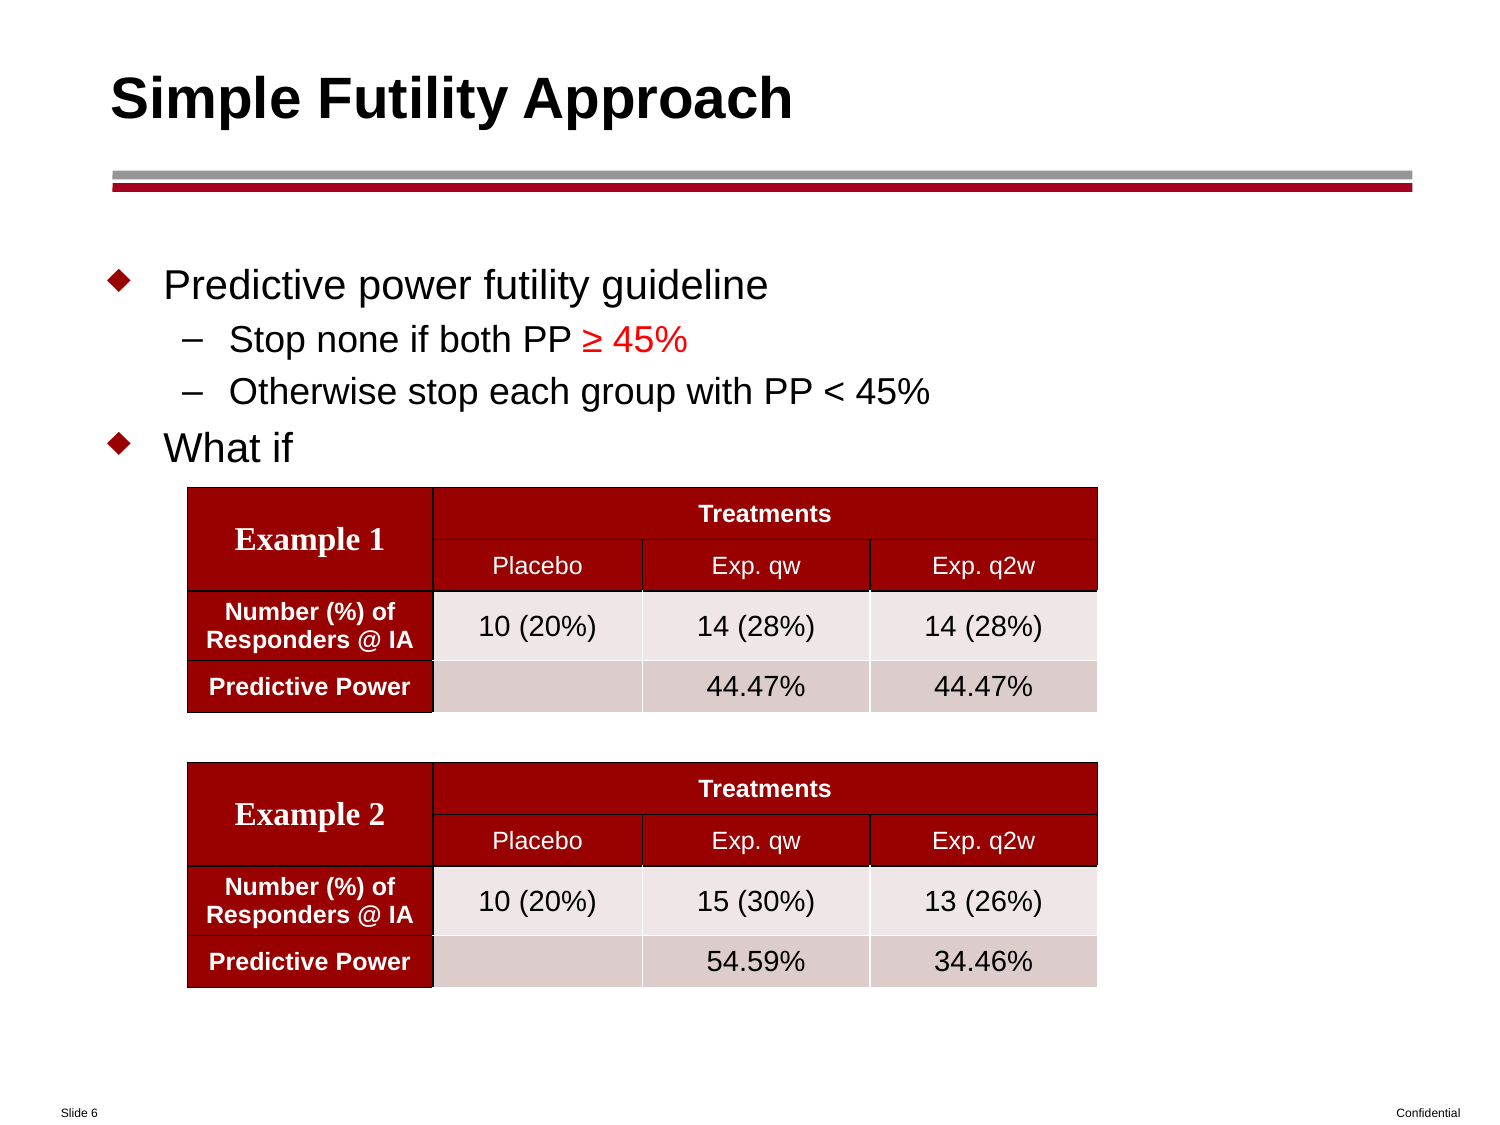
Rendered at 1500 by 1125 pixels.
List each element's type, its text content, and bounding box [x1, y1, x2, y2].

table_cell Placebo [434, 540, 642, 590]
table_header Example 2 [188, 763, 432, 865]
table_cell Number (%) of Responders @ IA [188, 592, 432, 660]
table_cell 10 (20%) [434, 867, 642, 935]
table_cell 10 (20%) [434, 592, 642, 660]
table_cell 14 (28%) [871, 592, 1097, 660]
table_cell 44.47% [871, 661, 1097, 712]
table_cell 54.59% [643, 936, 869, 987]
table_cell 13 (26%) [871, 867, 1097, 935]
table_cell 34.46% [871, 936, 1097, 987]
table_header Treatments [434, 763, 1097, 814]
table_cell Exp. q2w [871, 815, 1097, 865]
title Simple Futility Approach [110, 20, 1407, 170]
table_cell Placebo [434, 815, 642, 865]
table_cell 44.47% [643, 661, 869, 712]
table_header Example 1 [188, 488, 432, 590]
table_cell Exp. qw [643, 540, 869, 590]
table_cell 15 (30%) [643, 867, 869, 935]
table_cell 14 (28%) [643, 592, 869, 660]
table_cell Number (%) of Responders @ IA [188, 867, 432, 935]
table_cell Predictive Power [188, 936, 432, 987]
table_cell [434, 936, 642, 987]
list Predictive power futility guideline Stop none if both PP ≥ 45% Otherwise stop each group with PP < 45% What if [107, 249, 1407, 993]
table_cell Predictive Power [188, 661, 432, 712]
table_cell [434, 661, 642, 712]
table_cell Exp. qw [643, 815, 869, 865]
table_cell Exp. q2w [871, 540, 1097, 590]
table_header Treatments [434, 488, 1097, 539]
